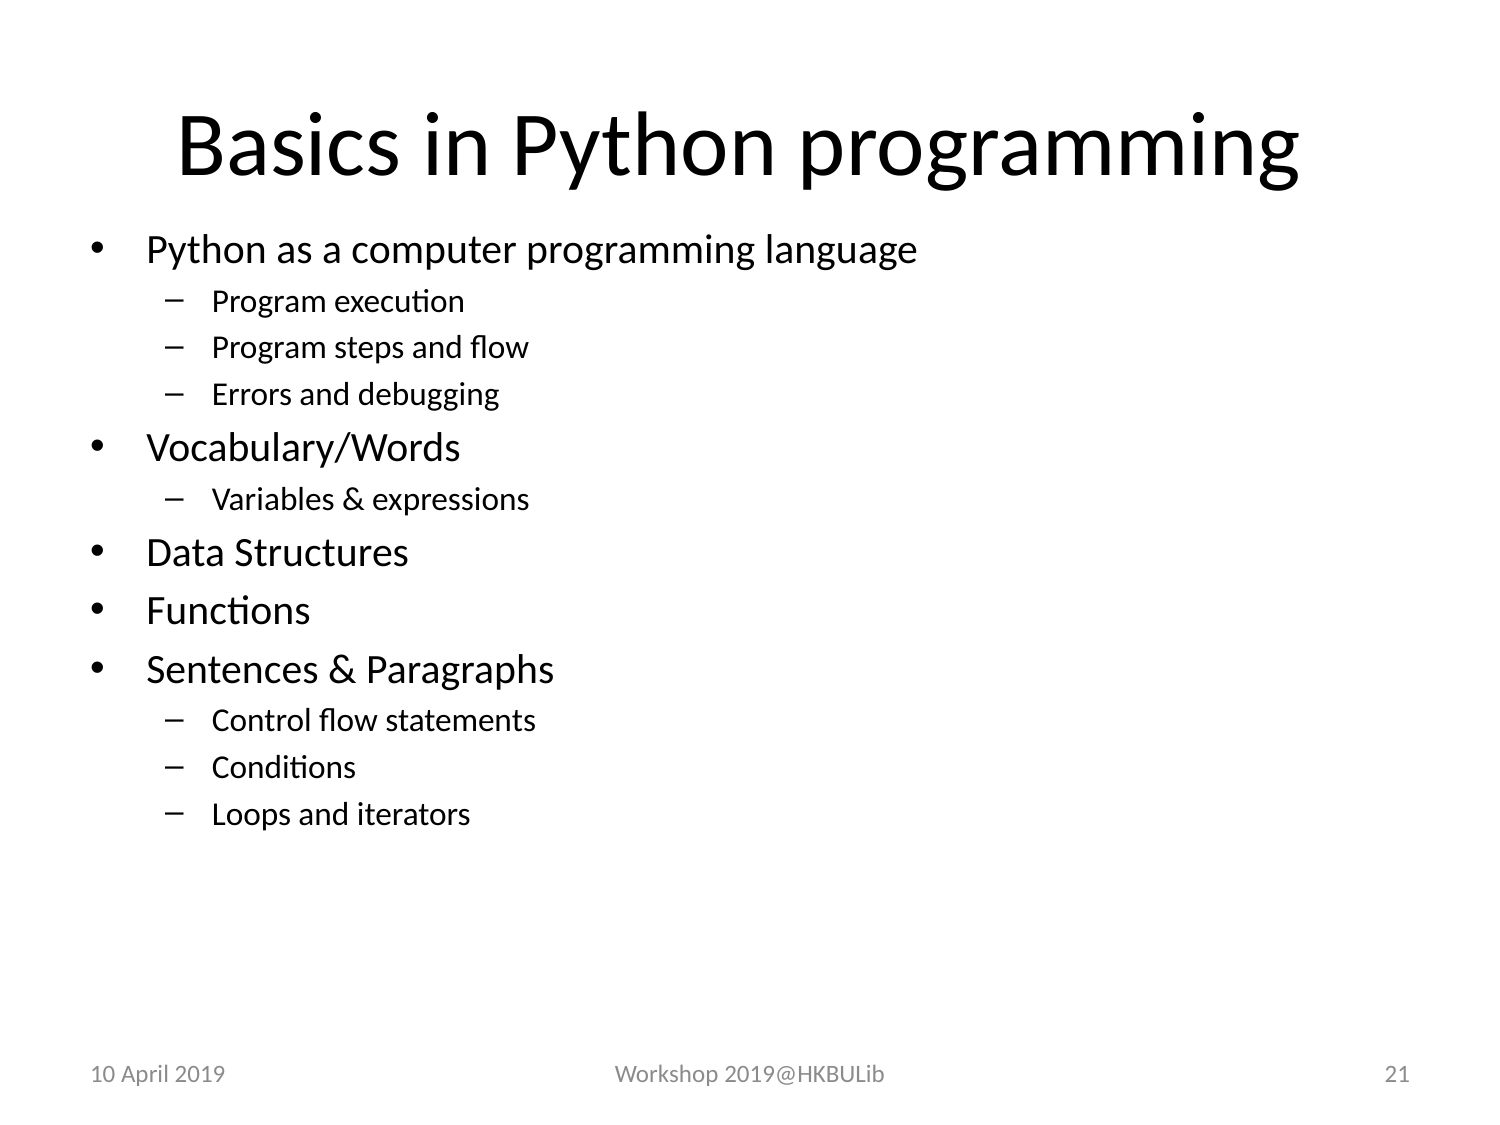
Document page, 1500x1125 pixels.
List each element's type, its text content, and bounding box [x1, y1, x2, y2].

slide_number 21 [1074, 1042, 1425, 1103]
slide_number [75, 1042, 425, 1103]
list Python as a computer programming language Program execution Program steps and flow Errors and debugging Vocabulary/Words Variables & expressions Data Structures Functions Sentences & Paragraphs Control flow statements Conditions Loops and iterators [75, 214, 1425, 1052]
title Basics in Python programming [75, 45, 1425, 214]
footer Workshop 2019@HKBULib [512, 1042, 988, 1103]
